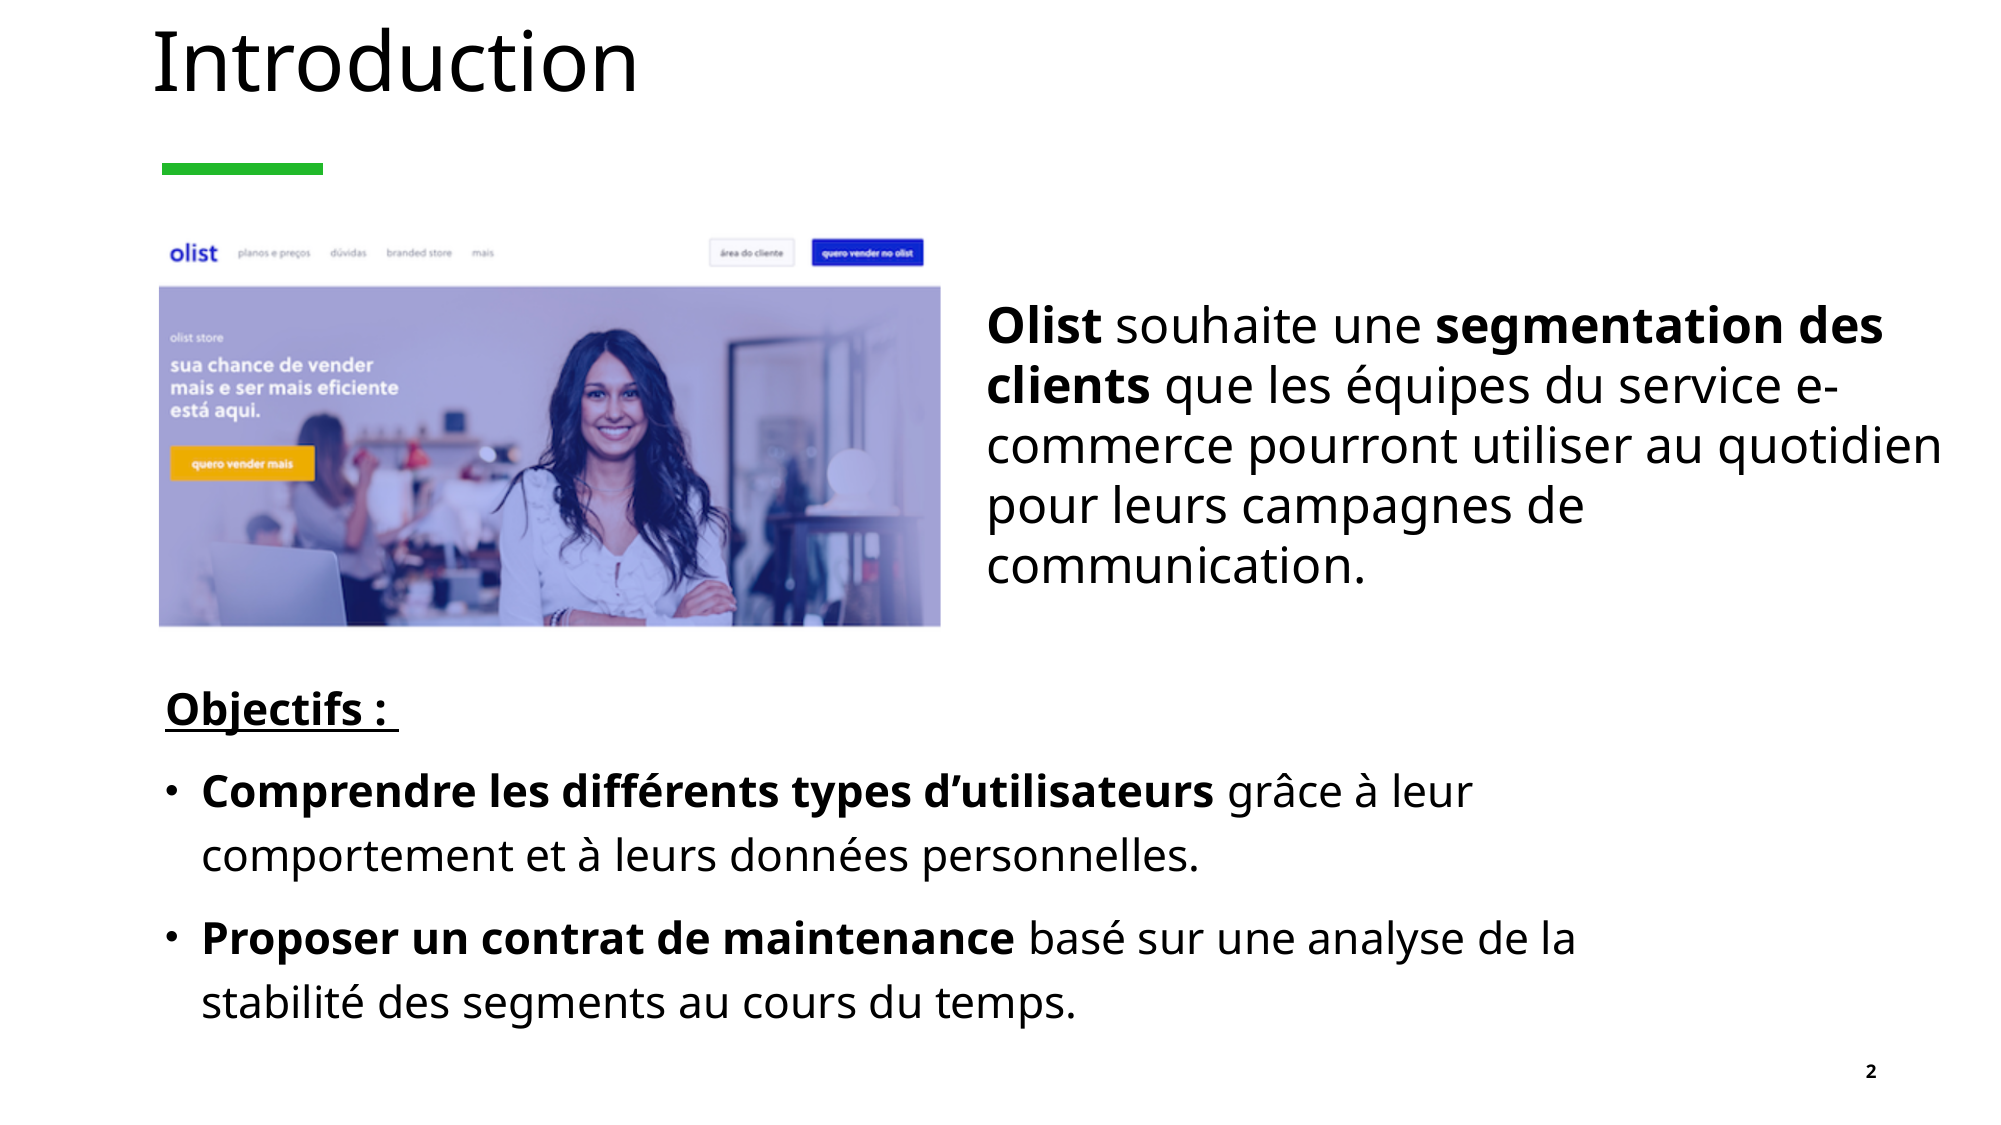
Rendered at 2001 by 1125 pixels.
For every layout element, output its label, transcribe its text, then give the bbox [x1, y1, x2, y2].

title Introduction [137, 0, 1838, 216]
list Objectifs : Comprendre les différents types d’utilisateurs grâce à leur comportement et à leurs données personnelles. Proposer un contrat de maintenance basé sur une analyse de la stabilité des segments au cours du temps. [150, 662, 1736, 1038]
slide_number 2 [1772, 1042, 1892, 1103]
picture [86, 199, 1000, 660]
text_box Olist souhaite une segmentation des clients que les équipes du service e-commerce pourront utiliser au quotidien pour leurs campagnes de communication. [1000, 286, 1959, 602]
